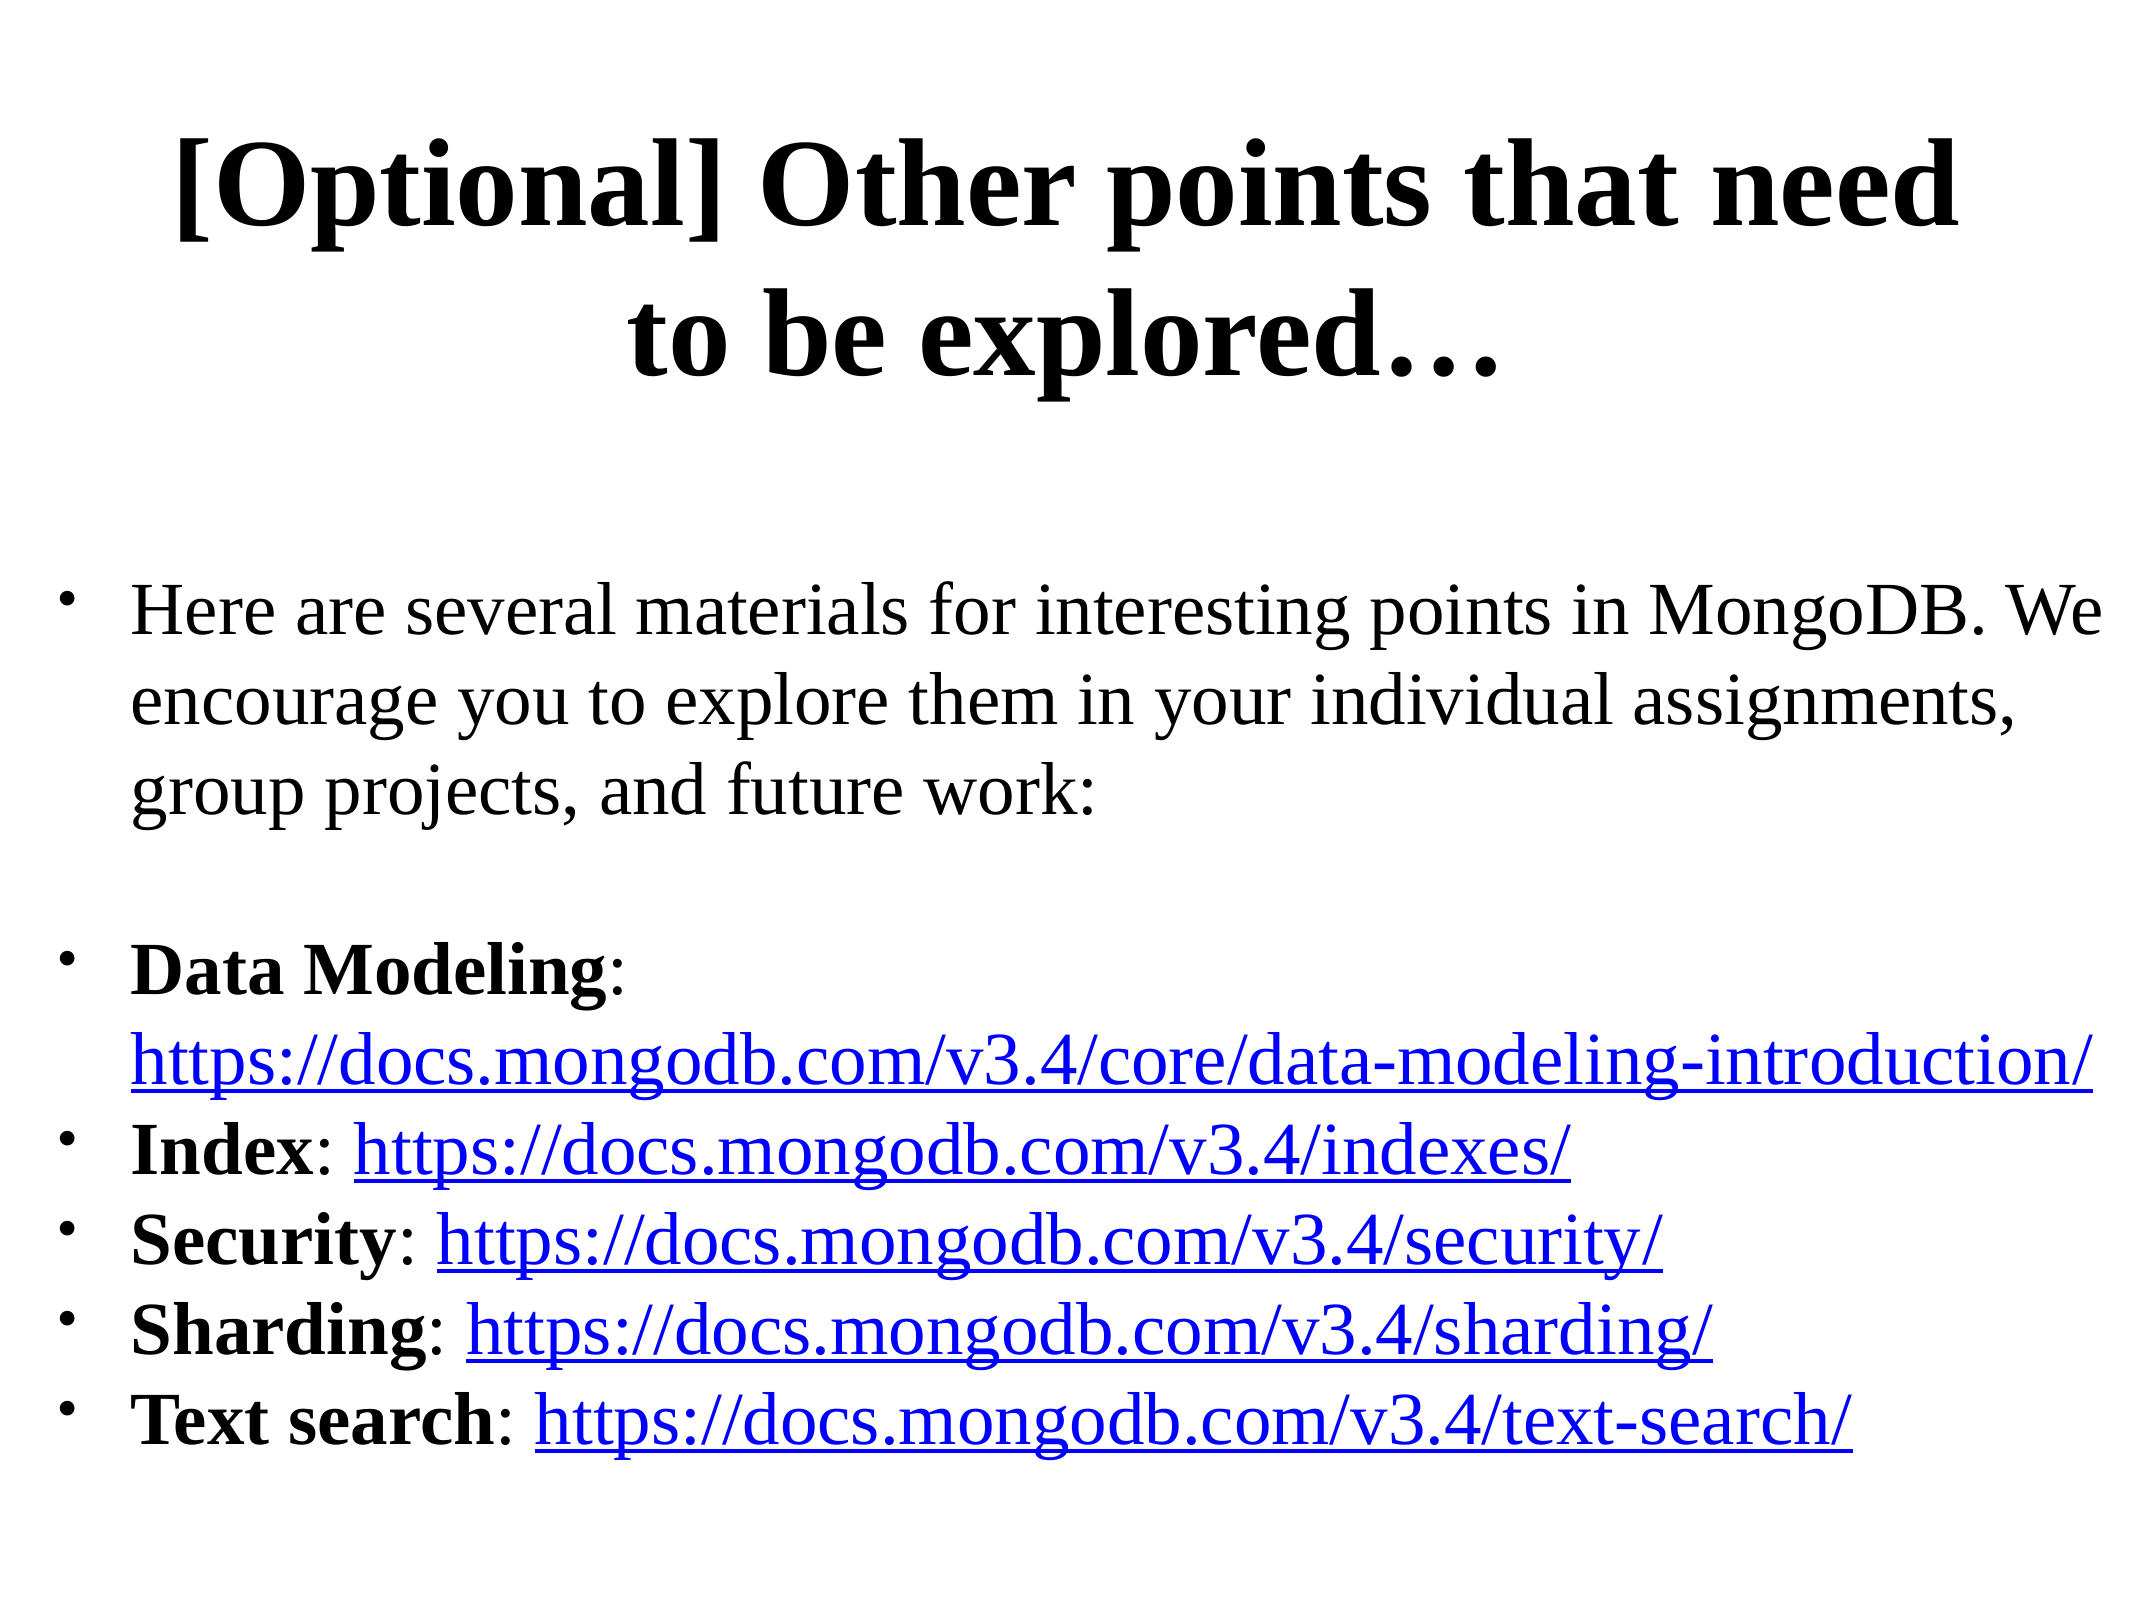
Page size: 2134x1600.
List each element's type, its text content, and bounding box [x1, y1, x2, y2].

title [Optional] Other points that need to be explored… [155, 72, 1978, 428]
list Here are several materials for interesting points in MongoDB. We encourage you to explore them in your individual assignments, group projects, and future work: Data Modeling: https://docs.mongodb.com/v3.4/core/data-modeling-introduction/ Index: https://docs.mongodb.com/v3.4/indexes/ Security: https://docs.mongodb.com/v3.4/security/ Sharding: https://docs.mongodb.com/v3.4/sharding/ Text search: https://docs.mongodb.com/v3.4/text-search/ [49, 816, 2134, 1204]
